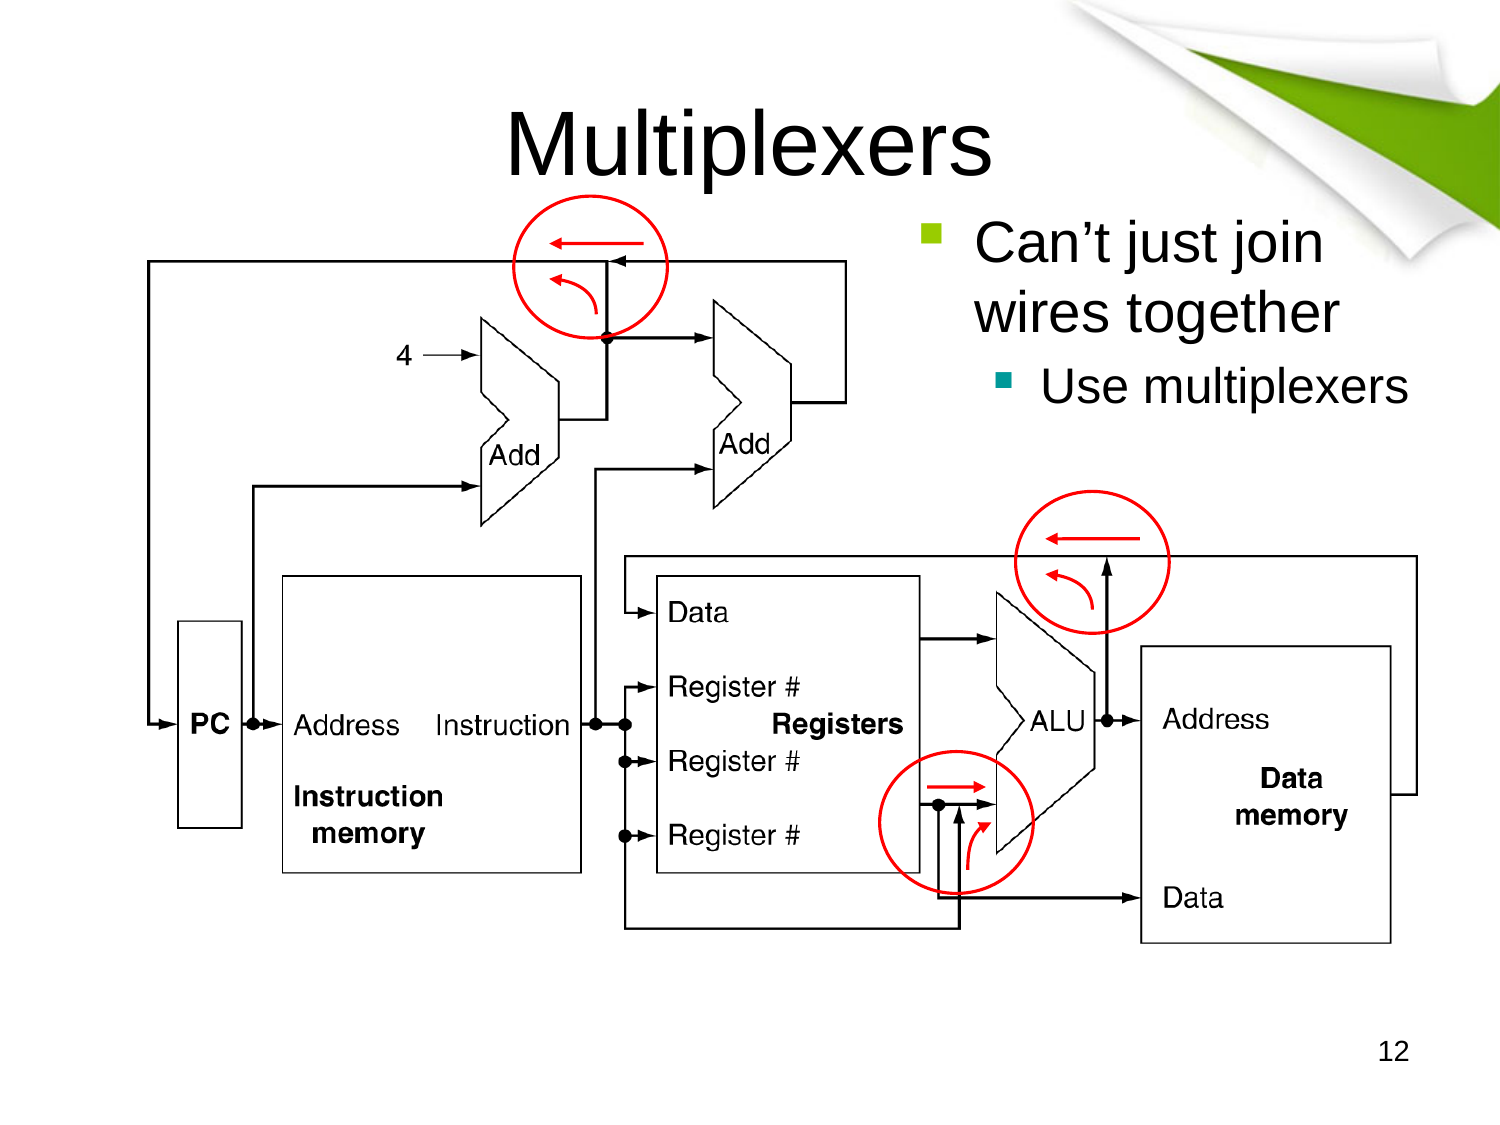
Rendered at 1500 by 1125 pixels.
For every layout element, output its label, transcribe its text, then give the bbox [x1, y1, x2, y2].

picture [0, 0, 1500, 1125]
slide_number 12 [1074, 1024, 1425, 1103]
text_box Can’t just join wires together Use multiplexers [903, 196, 1483, 433]
text_box [549, 237, 644, 250]
text_box [515, 233, 666, 253]
title Multiplexers [75, 45, 1425, 233]
